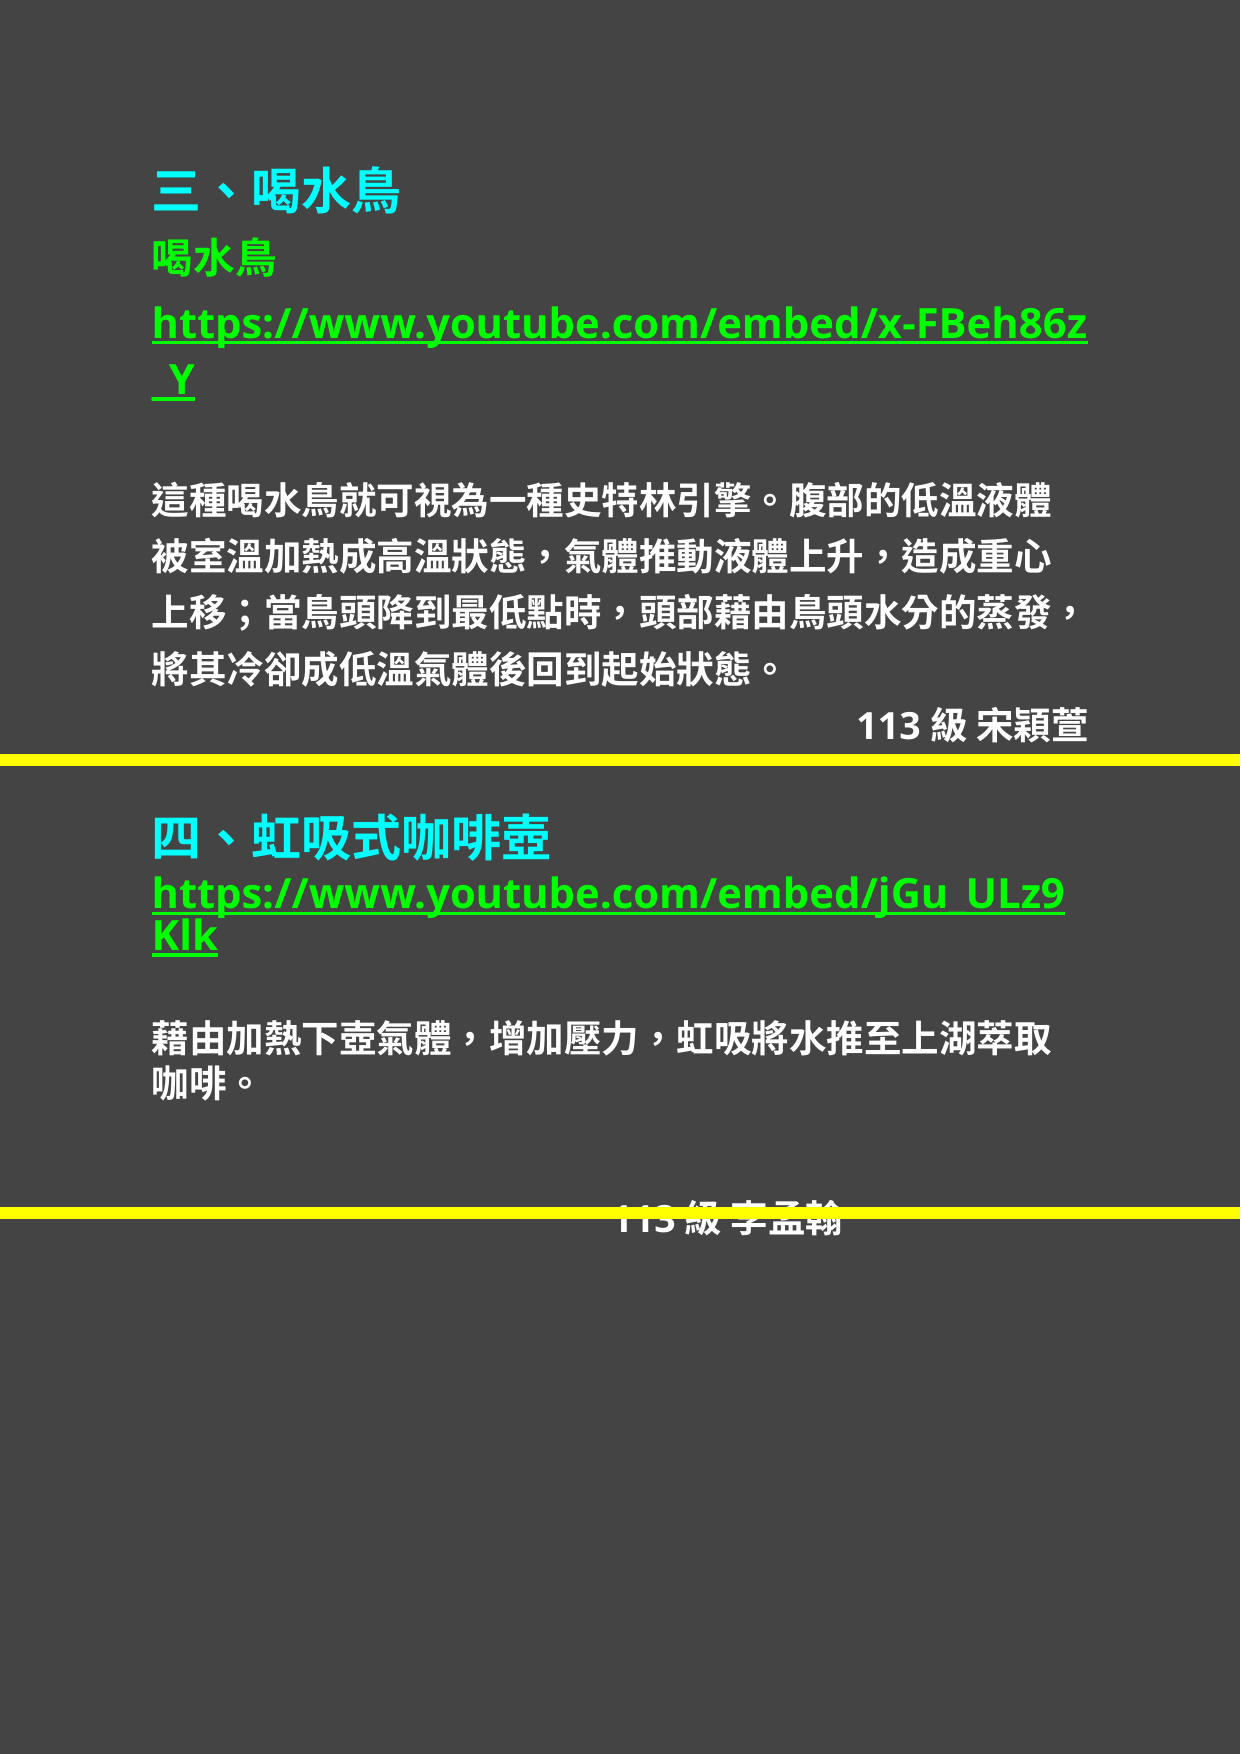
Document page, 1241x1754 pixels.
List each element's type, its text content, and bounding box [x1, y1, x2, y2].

text_box 三、喝水鳥 喝水鳥 https://www.youtube.com/embed/x-FBeh86z_Y 這種喝水鳥就可視為一種史特林引擎。腹部的低溫液體被室溫加熱成高溫狀態，氣體推動液體上升，造成重心上移；當鳥頭降到最低點時，頭部藉由鳥頭水分的蒸發，將其冷卻成低溫氣體後回到起始狀態。 113級 宋穎萱 四、虹吸式咖啡壺 https://www.youtube.com/embed/jGu_ULz9Klk 藉由加熱下壺氣體，增加壓力，虹吸將水推至上湖萃取咖啡。 113級 李孟翰 [136, 137, 1104, 754]
text_box 三、喝水鳥 喝水鳥 https://www.youtube.com/embed/x-FBeh86z_Y 這種喝水鳥就可視為一種史特林引擎。腹部的低溫液體被室溫加熱成高溫狀態，氣體推動液體上升，造成重心上移；當鳥頭降到最低點時，頭部藉由鳥頭水分的蒸發，將其冷卻成低溫氣體後回到起始狀態。 113級 宋穎萱 四、虹吸式咖啡壺 https://www.youtube.com/embed/jGu_ULz9Klk 藉由加熱下壺氣體，增加壓力，虹吸將水推至上湖萃取咖啡。 113級 李孟翰 [136, 766, 1104, 1151]
